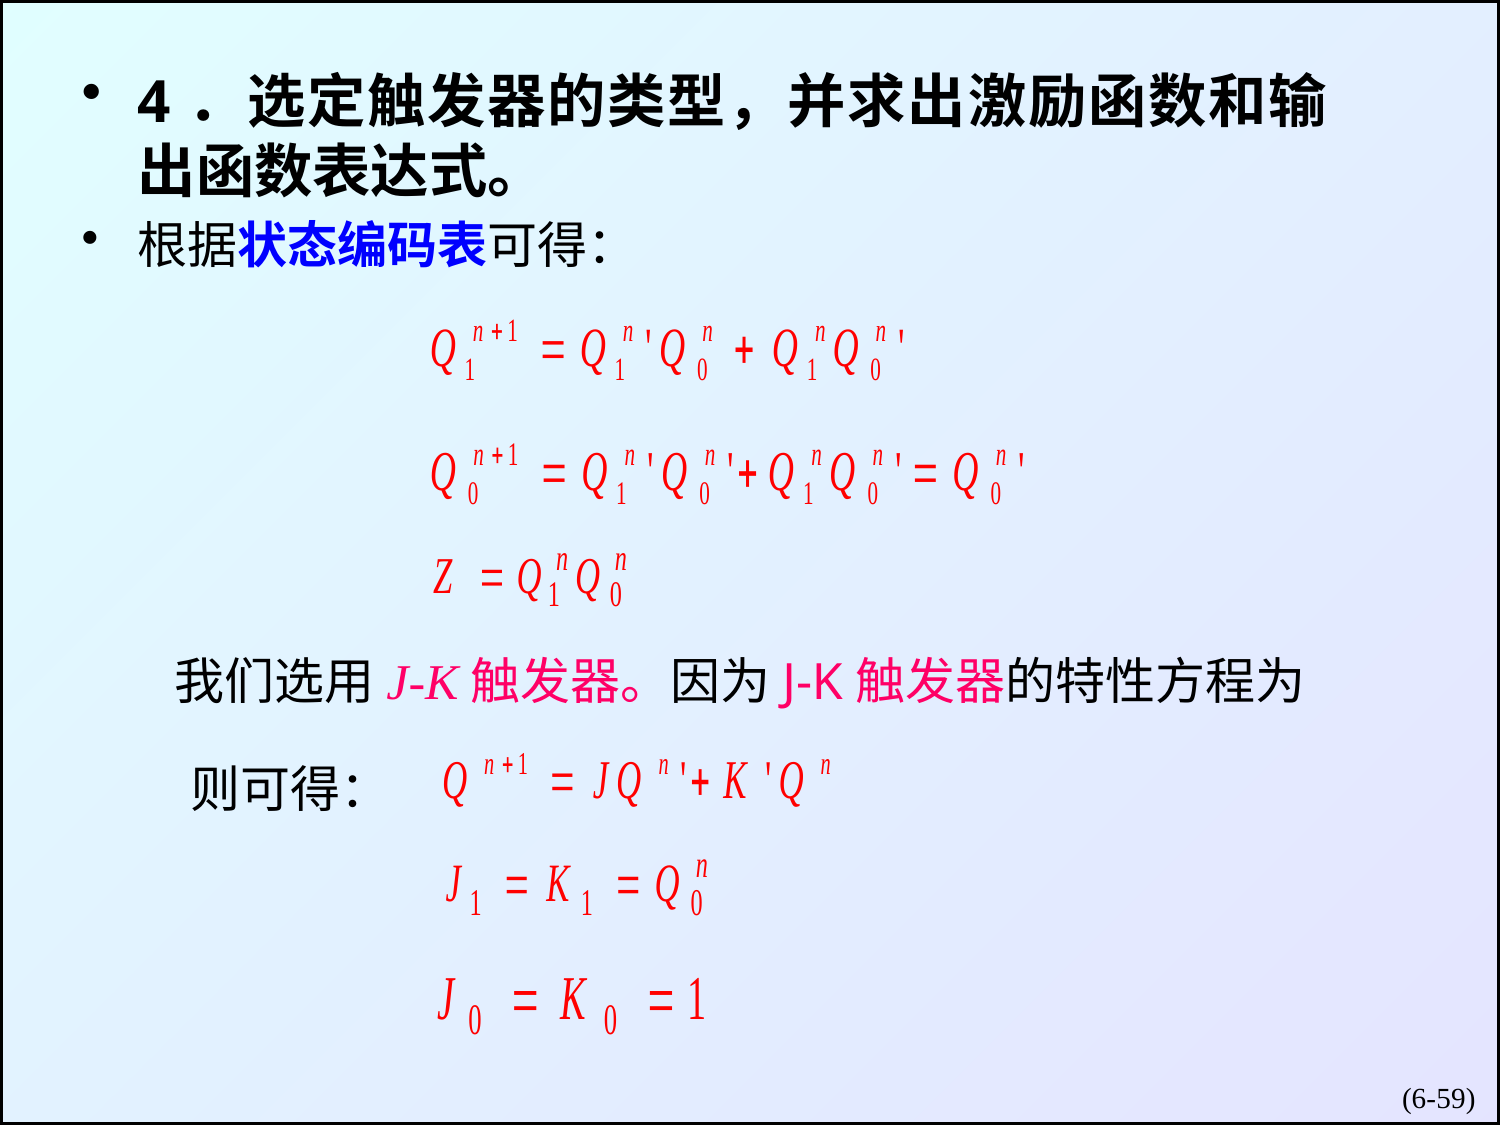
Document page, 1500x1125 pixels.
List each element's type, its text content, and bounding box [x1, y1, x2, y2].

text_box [422, 429, 1031, 516]
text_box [422, 956, 719, 1046]
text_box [422, 305, 912, 391]
text_box 则可得： [175, 720, 464, 825]
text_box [433, 836, 722, 926]
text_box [422, 530, 640, 616]
list 4．选定触发器的类型，并求出激励函数和输出函数表达式。 根据状态编码表可得： [66, 56, 1342, 344]
text_box 我们选用J-K触发器。因为J-K触发器的特性方程为 [159, 612, 1491, 718]
slide_number (6-) [1178, 1071, 1491, 1125]
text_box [435, 739, 843, 819]
